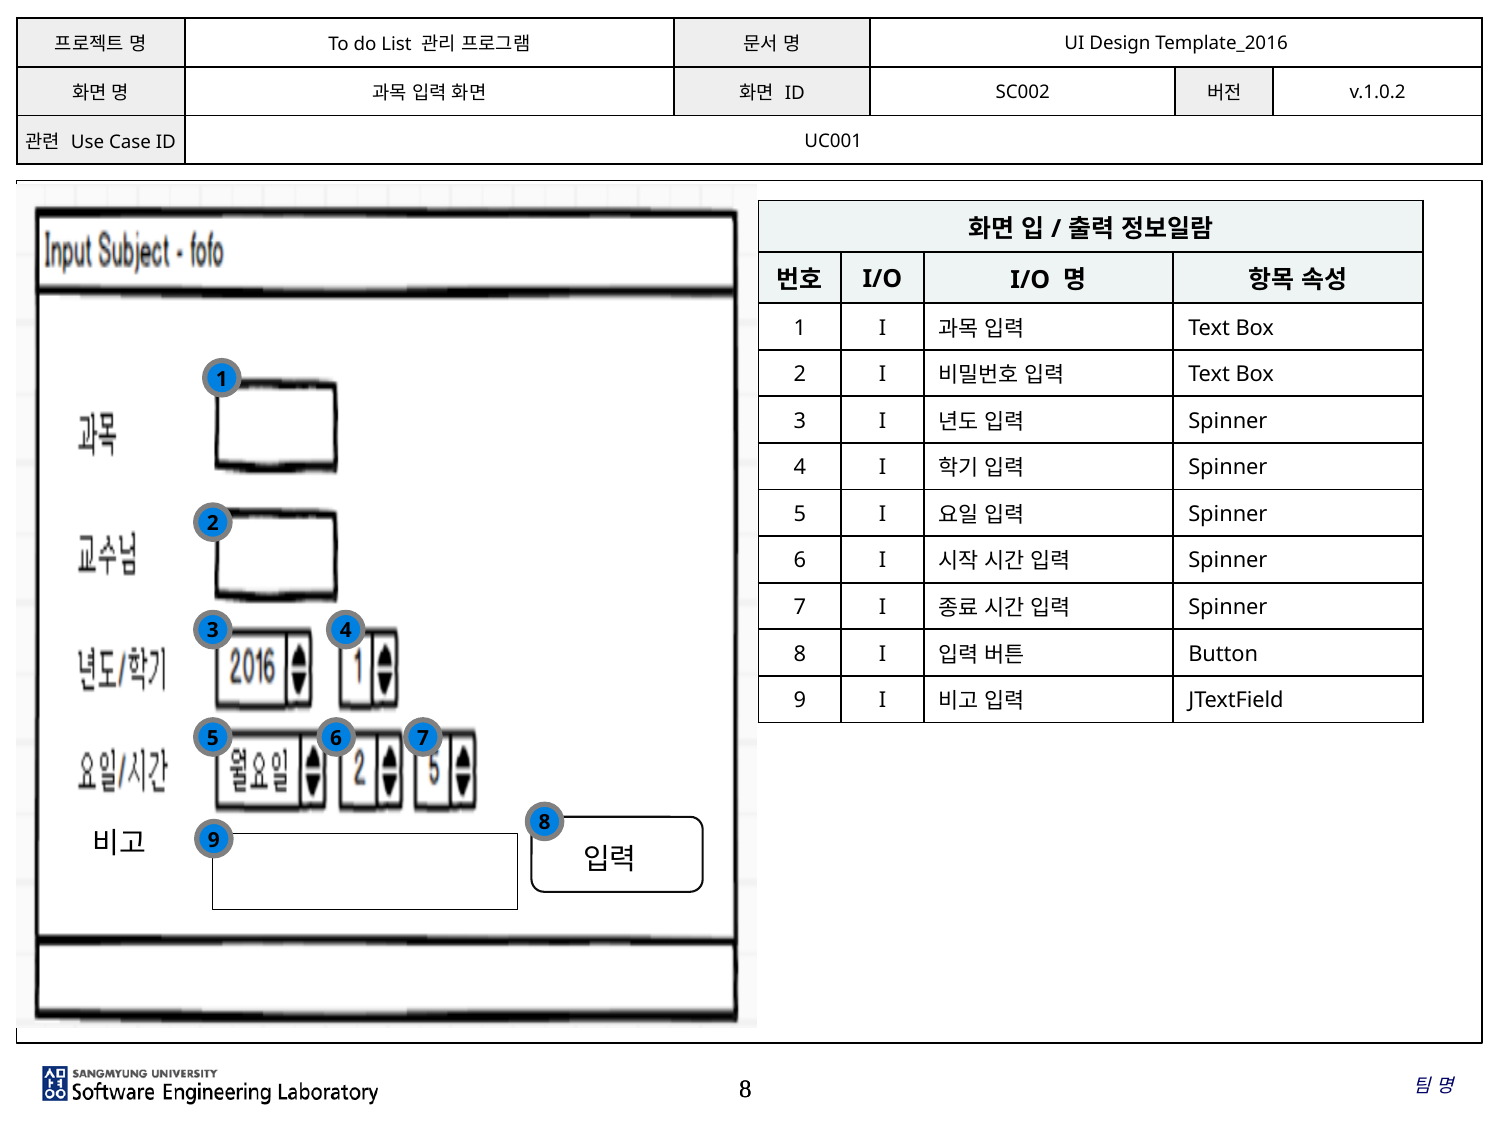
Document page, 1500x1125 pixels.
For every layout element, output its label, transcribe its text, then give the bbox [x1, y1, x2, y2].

table_cell 종료 시간 입력 [925, 584, 1172, 628]
table_cell Spinner [1174, 537, 1422, 582]
table_header 문서 명 [675, 19, 869, 66]
table_cell 1 [762, 304, 840, 349]
table_cell Spinner [1174, 584, 1422, 628]
table_cell JTextField [1174, 677, 1422, 722]
table_header 화면 입/출력 정보일람 [762, 201, 1422, 251]
table_cell 2 [762, 351, 840, 395]
table_cell 과목 입력 화면 [186, 68, 673, 115]
footer 팀 명 [994, 1060, 1454, 1110]
table_cell Spinner [1174, 490, 1422, 535]
table_cell 비고 입력 [925, 677, 1172, 722]
table_cell I [842, 351, 923, 395]
table_cell I [842, 304, 923, 349]
table_cell 번호 [762, 253, 840, 302]
table_cell I [842, 677, 923, 722]
table_cell Spinner [1174, 397, 1422, 442]
table_header UI Design Template_2016 [871, 19, 1481, 66]
table_cell Spinner [1174, 444, 1422, 489]
table_cell I [842, 537, 923, 582]
table_cell v.1.0.2 [1274, 68, 1481, 115]
table_cell 화면 명 [18, 68, 184, 115]
picture [16, 183, 758, 1028]
table_cell 관련 Use Case ID [18, 116, 184, 163]
table_cell 요일 입력 [925, 490, 1172, 535]
table_cell 시작 시간 입력 [925, 537, 1172, 582]
table_cell 입력 버튼 [925, 630, 1172, 675]
table_cell 항목 속성 [1174, 253, 1422, 302]
table_cell 4 [762, 444, 840, 489]
table_cell 화면 ID [675, 68, 869, 115]
table_cell 6 [762, 537, 840, 582]
table_cell I [842, 490, 923, 535]
table_cell Text Box [1174, 351, 1422, 395]
table_cell I/O 명 [925, 253, 1172, 302]
table_cell Text Box [1174, 304, 1422, 349]
table_cell 9 [762, 677, 840, 722]
table_cell I [842, 444, 923, 489]
table_cell 버전 [1176, 68, 1272, 115]
table_cell I [842, 397, 923, 442]
table_header 프로젝트 명 [18, 19, 184, 66]
table_cell 과목 입력 [925, 304, 1172, 349]
table_cell UC001 [186, 116, 1481, 163]
table_cell 5 [762, 490, 840, 535]
table_cell 비밀번호 입력 [925, 351, 1172, 395]
table_cell I [842, 630, 923, 675]
table_cell 7 [762, 584, 840, 628]
table_cell 3 [762, 397, 840, 442]
table_cell Button [1174, 630, 1422, 675]
table_cell 학기 입력 [925, 444, 1172, 489]
table_cell SC002 [871, 68, 1174, 115]
table_cell I [842, 584, 923, 628]
table_header To do List 관리 프로그램 [186, 19, 673, 66]
table_cell I/O [842, 253, 923, 302]
table_cell 8 [762, 630, 840, 675]
picture [42, 1066, 382, 1106]
table_cell 년도 입력 [925, 397, 1172, 442]
